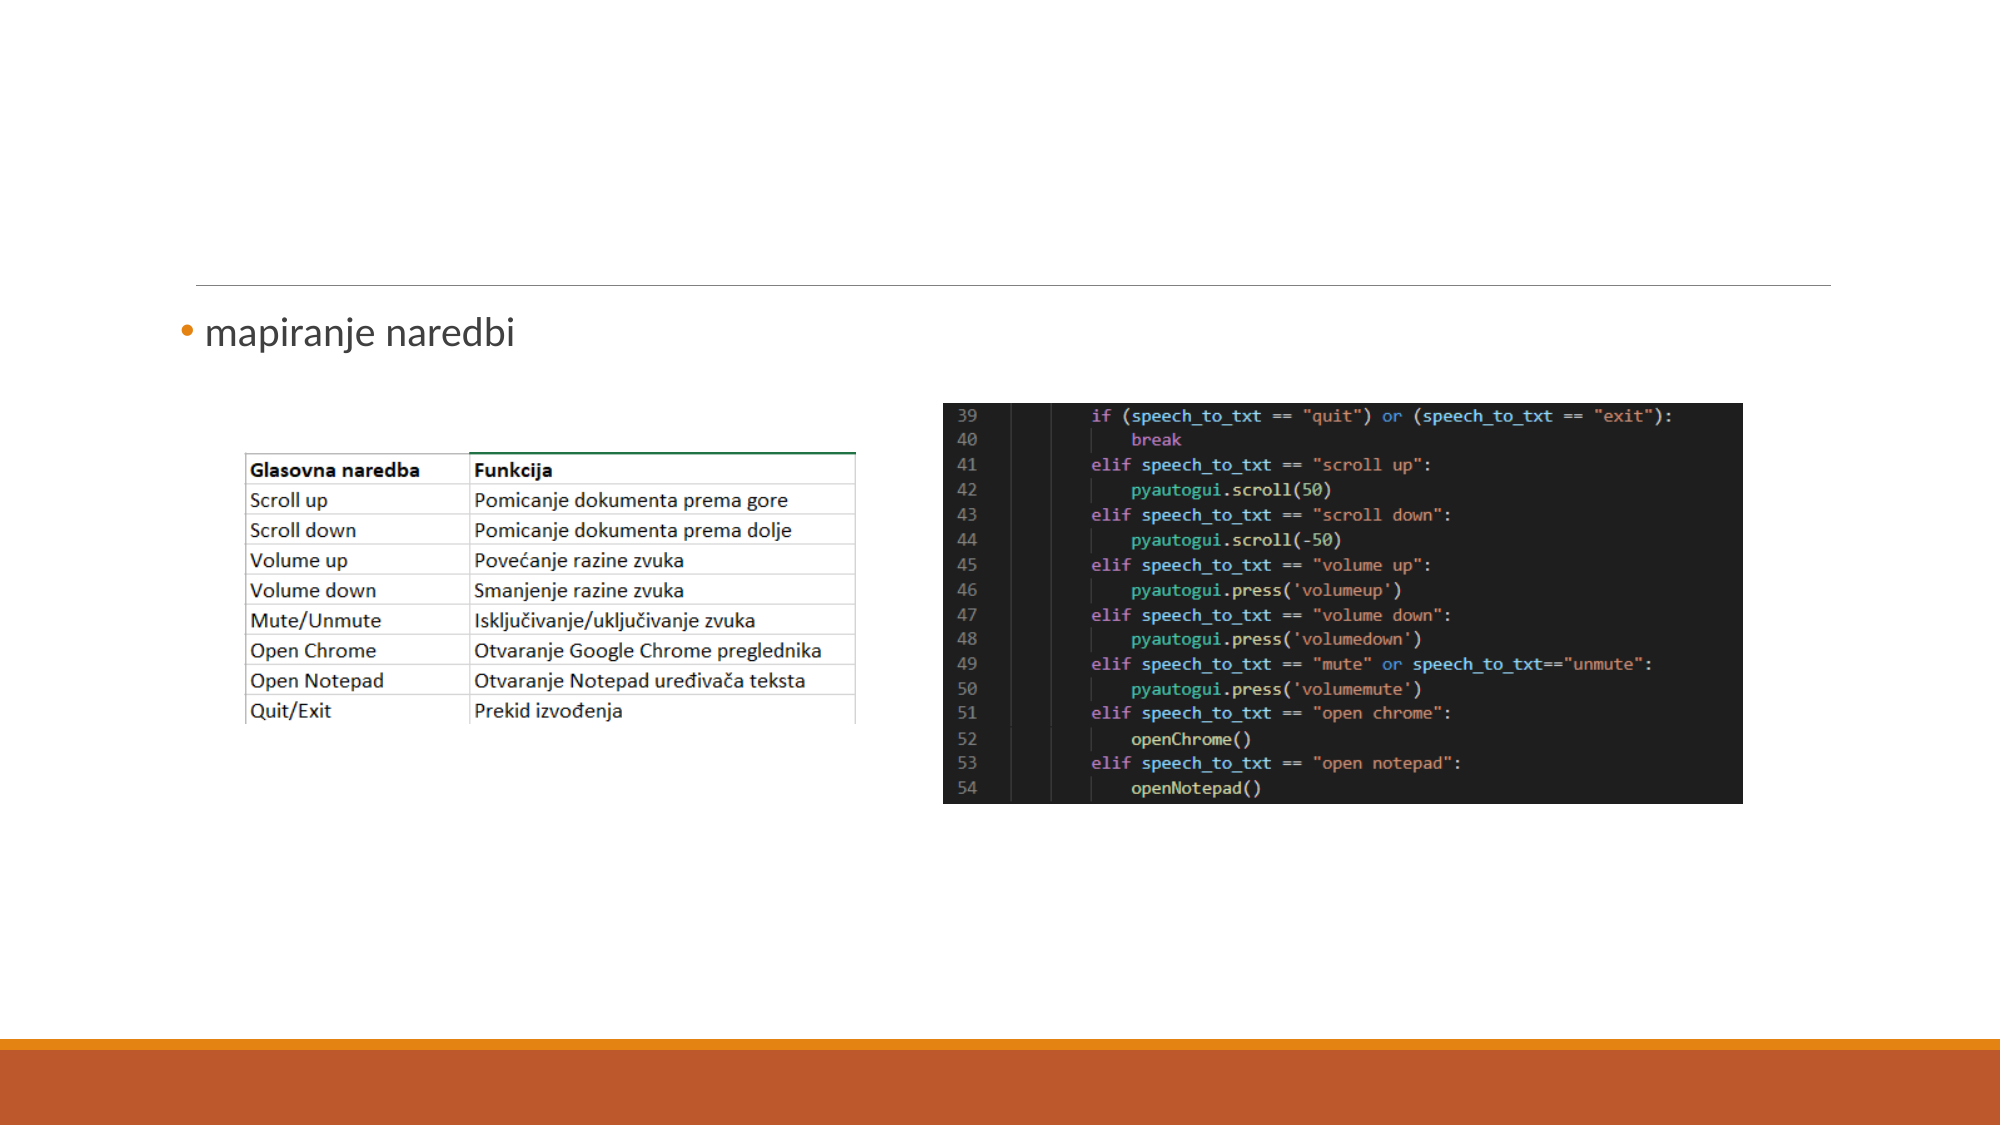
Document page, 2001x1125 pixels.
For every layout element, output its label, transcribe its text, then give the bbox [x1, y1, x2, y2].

picture [243, 451, 857, 725]
list mapiranje naredbi [180, 302, 1830, 963]
picture [942, 402, 1743, 804]
